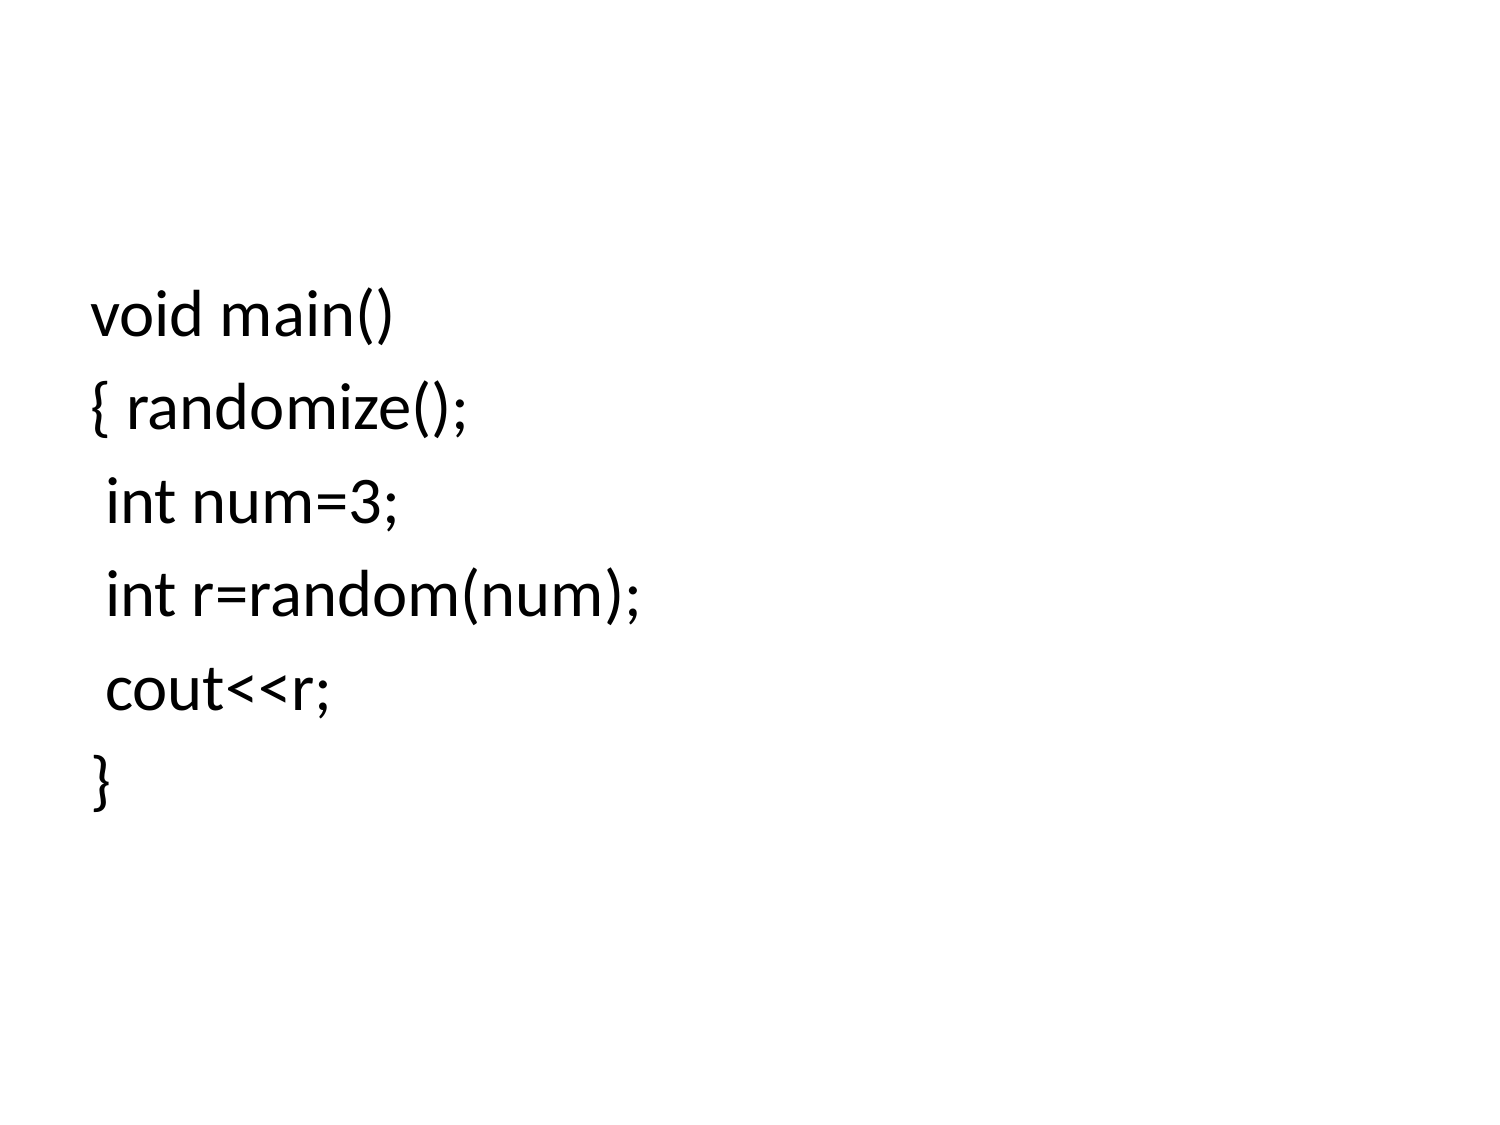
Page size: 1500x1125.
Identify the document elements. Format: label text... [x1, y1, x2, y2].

list void main() { randomize(); int num=3; int r=random(num); cout<<r; } [75, 262, 1425, 1005]
